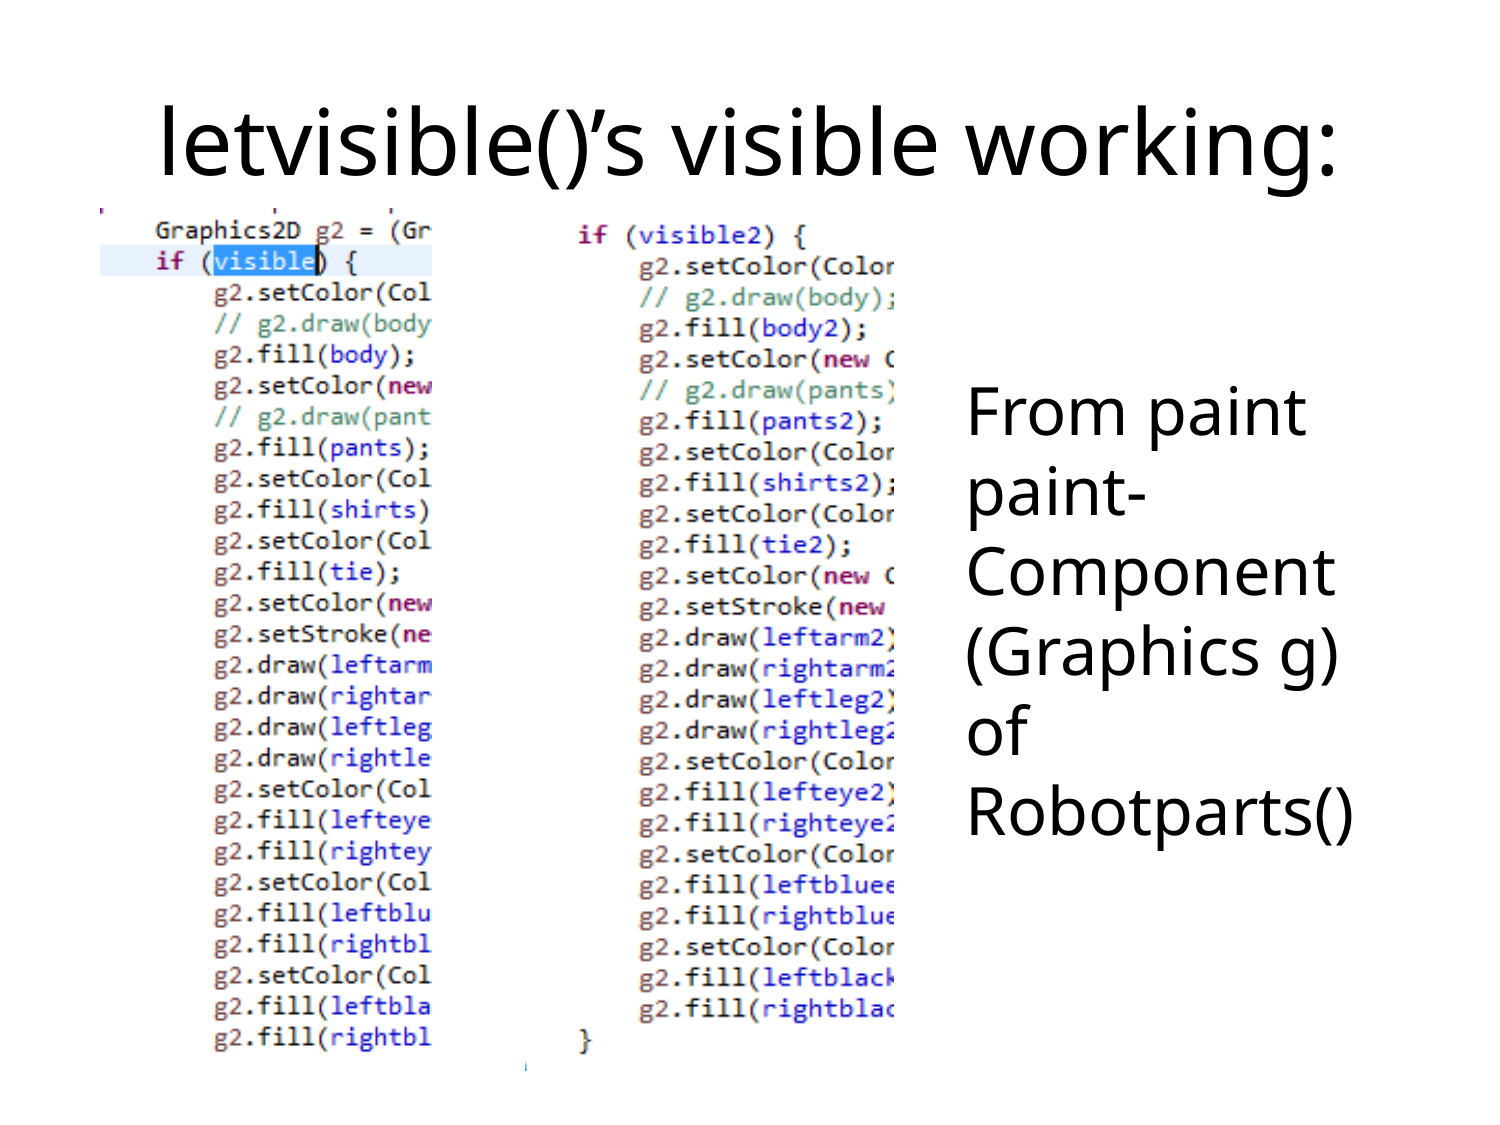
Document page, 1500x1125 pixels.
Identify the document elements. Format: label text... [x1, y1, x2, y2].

picture [100, 207, 432, 1077]
title letvisible()’s visible working: [75, 45, 1425, 233]
text_box From paint paint-Component (Graphics g) of Robotparts() [950, 361, 1400, 857]
picture [525, 211, 894, 1071]
